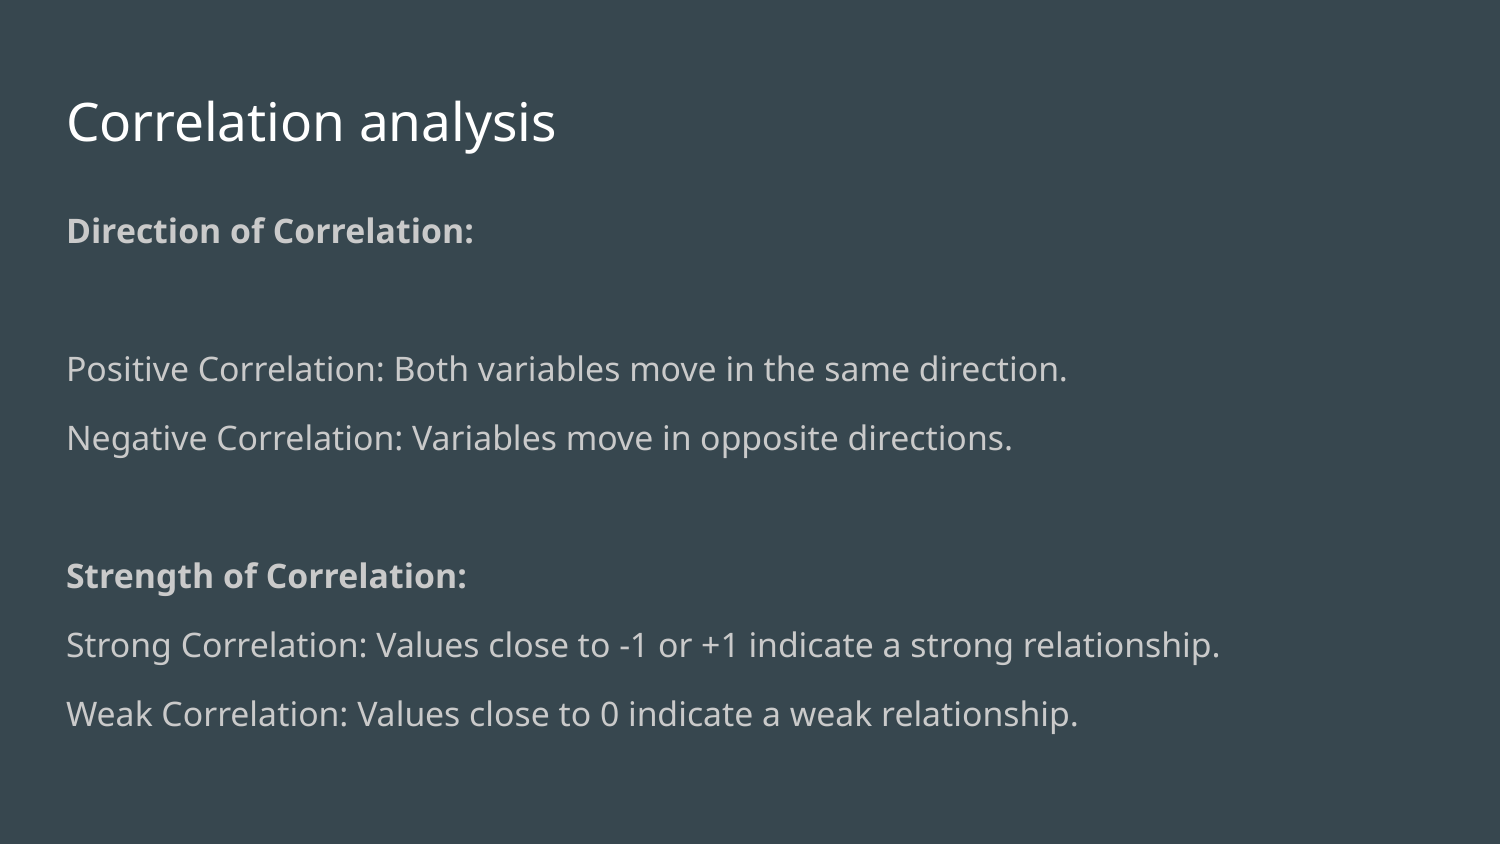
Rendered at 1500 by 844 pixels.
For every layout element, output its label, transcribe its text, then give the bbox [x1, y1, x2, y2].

title Correlation analysis [51, 72, 1449, 167]
list Direction of Correlation: Positive Correlation: Both variables move in the same direction. Negative Correlation: Variables move in opposite directions. Strength of Correlation: Strong Correlation: Values close to -1 or +1 indicate a strong relationship. Weak Correlation: Values close to 0 indicate a weak relationship. [51, 189, 1449, 750]
